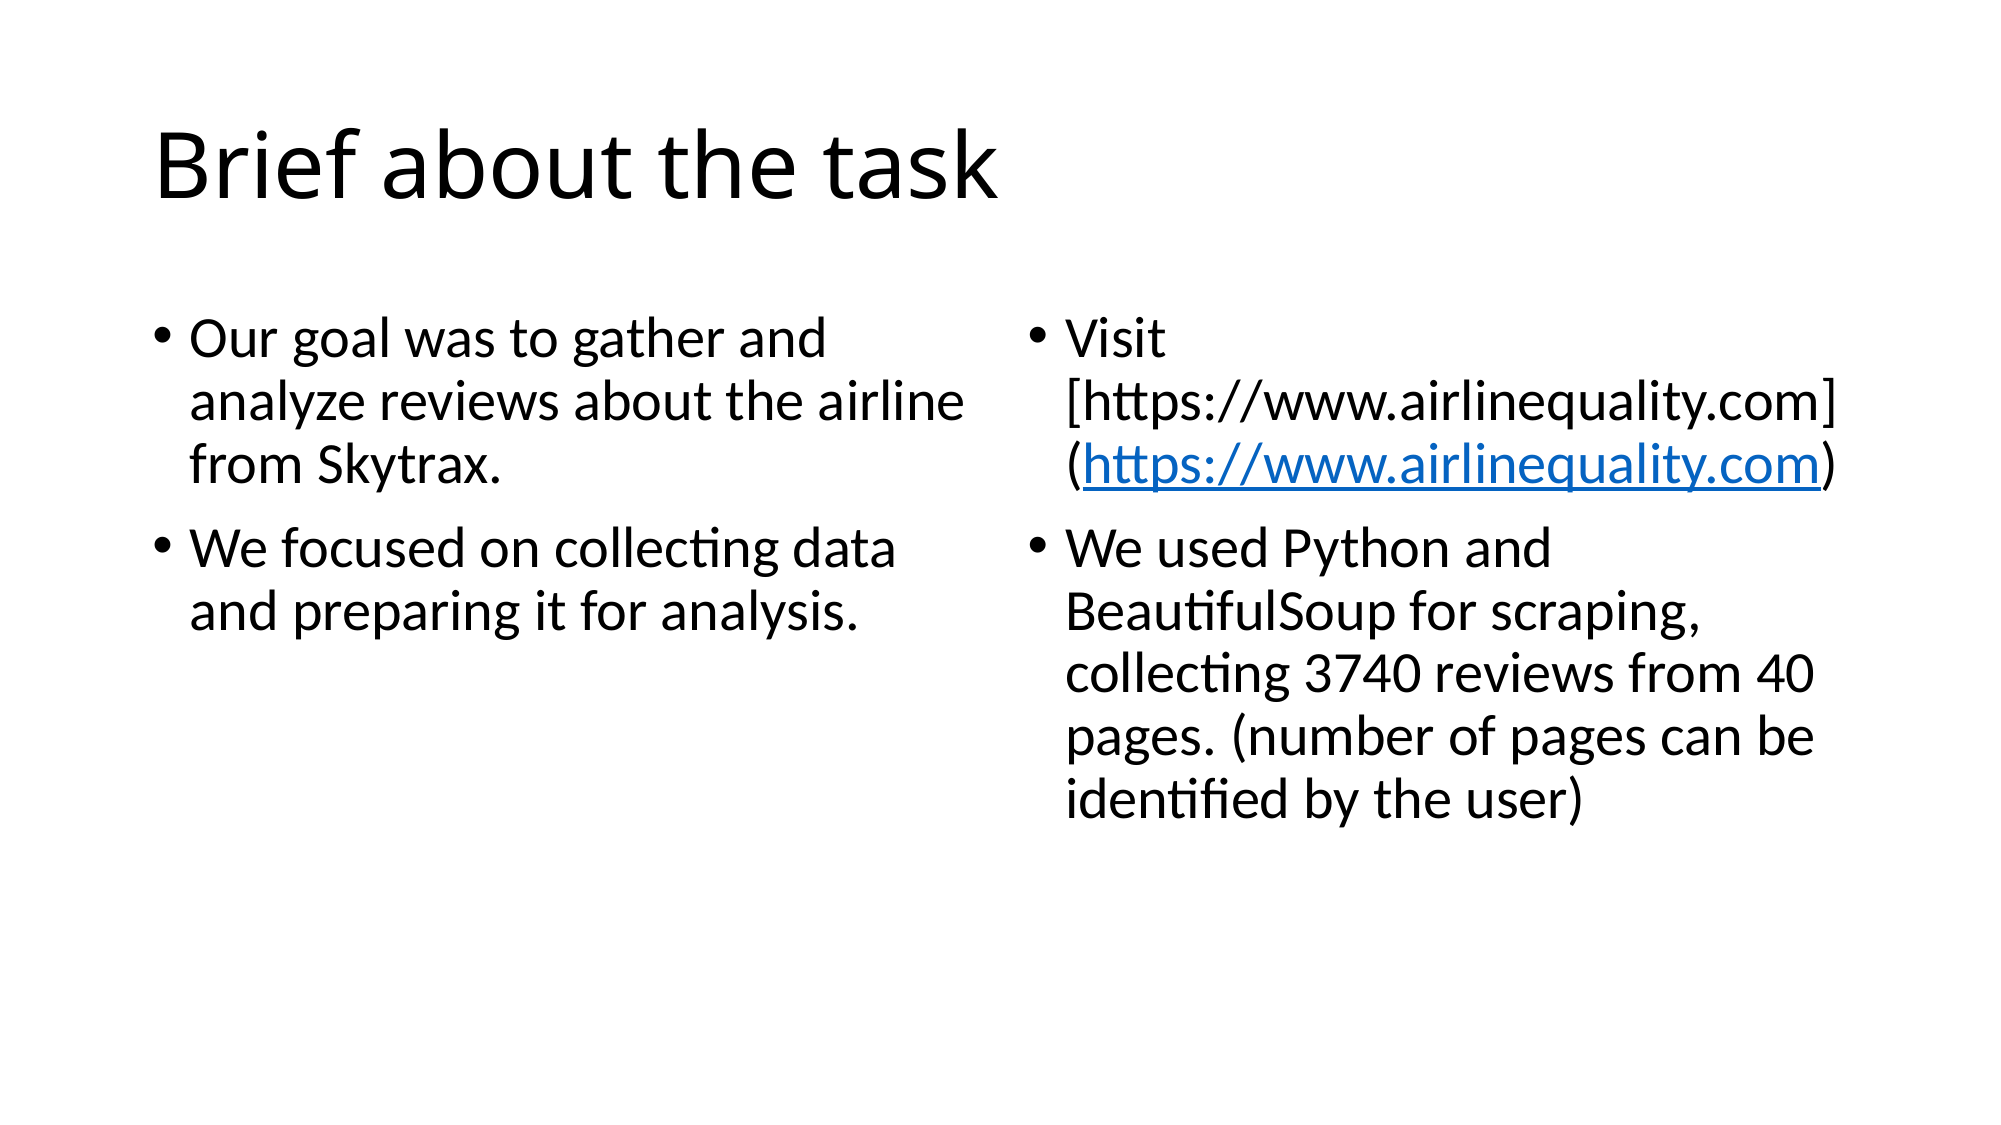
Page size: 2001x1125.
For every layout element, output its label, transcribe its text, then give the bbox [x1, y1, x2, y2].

list Visit [https://www.airlinequality.com](https://www.airlinequality.com) We used Python and BeautifulSoup for scraping, collecting 3740 reviews from 40 pages. (number of pages can be identified by the user) [1012, 299, 1863, 1014]
title Brief about the task [137, 59, 1863, 278]
list Our goal was to gather and analyze reviews about the airline from Skytrax. We focused on collecting data and preparing it for analysis. [137, 299, 988, 1014]
